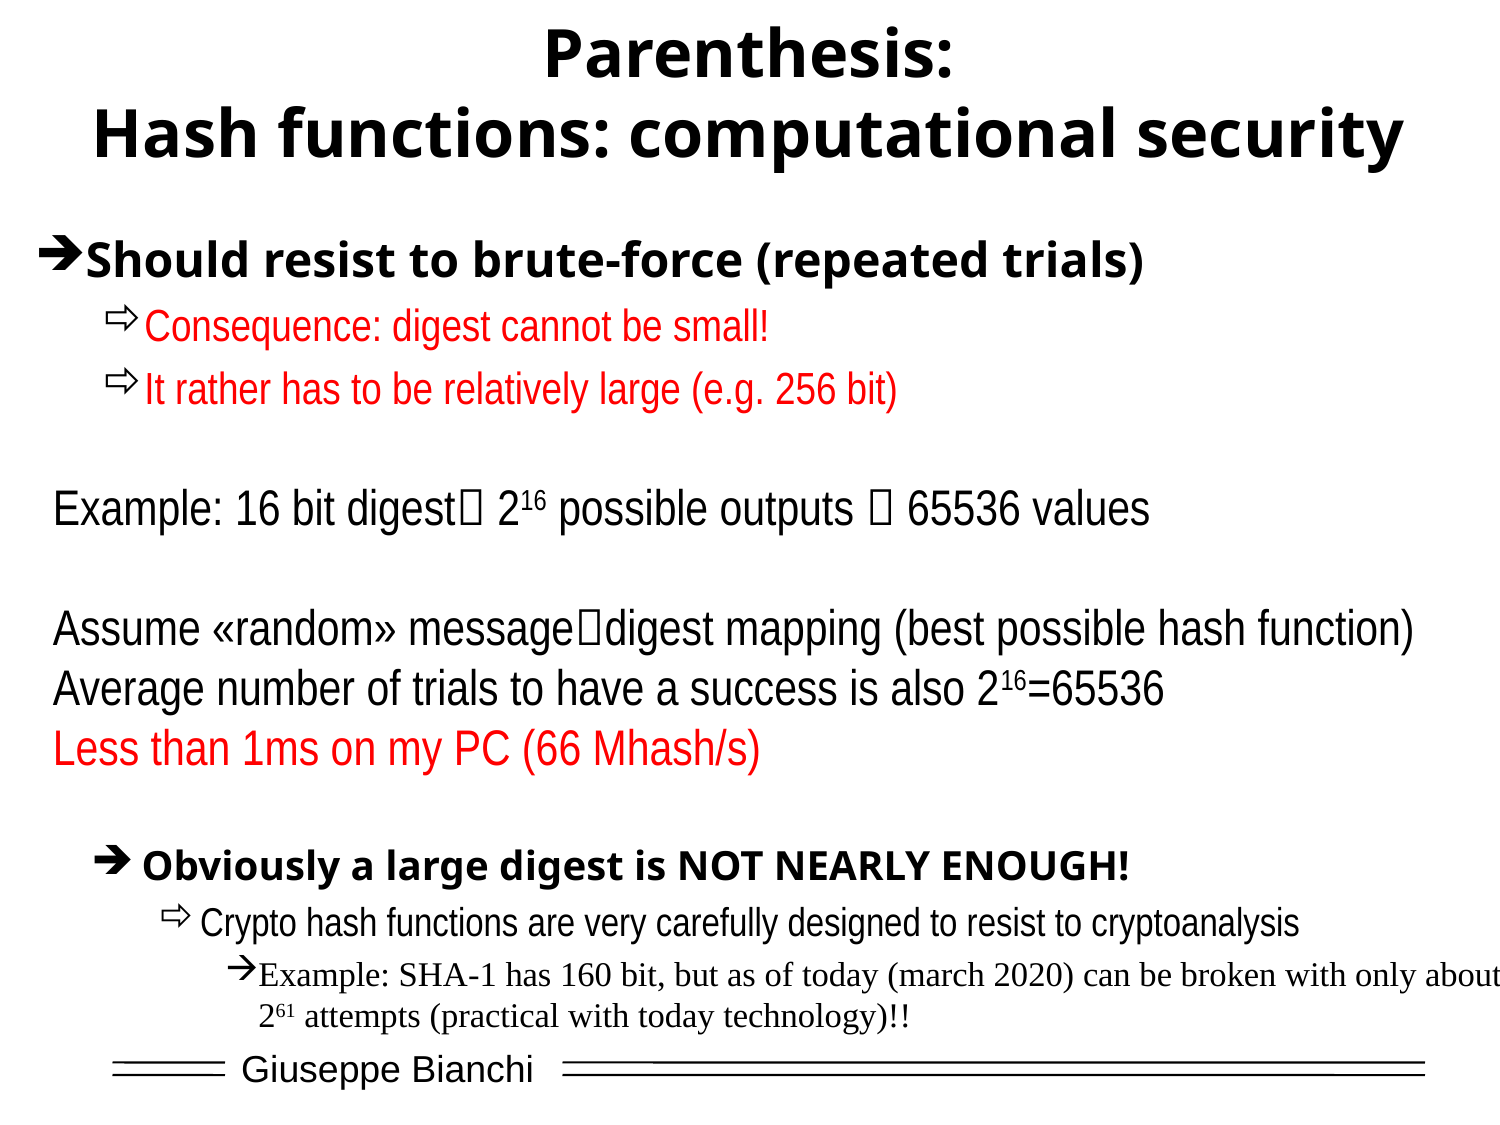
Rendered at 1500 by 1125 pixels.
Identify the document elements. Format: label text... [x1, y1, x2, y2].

list Should resist to brute-force (repeated trials) Consequence: digest cannot be small! It rather has to be relatively large (e.g. 256 bit) [20, 222, 1468, 421]
text_box Example: 16 bit digest 216 possible outputs  65536 values Assume «random» messagedigest mapping (best possible hash function) Average number of trials to have a success is also 216=65536 Less than 1ms on my PC (66 Mhash/s) [38, 467, 1431, 783]
title Parenthesis: Hash functions: computational security [20, 30, 1477, 151]
text_box Obviously a large digest is NOT NEARLY ENOUGH! Crypto hash functions are very carefully designed to resist to cryptoanalysis Example: SHA-1 has 160 bit, but as of today (march 2020) can be broken with only about 261 attempts (practical with today technology)!! [76, 833, 1500, 1048]
